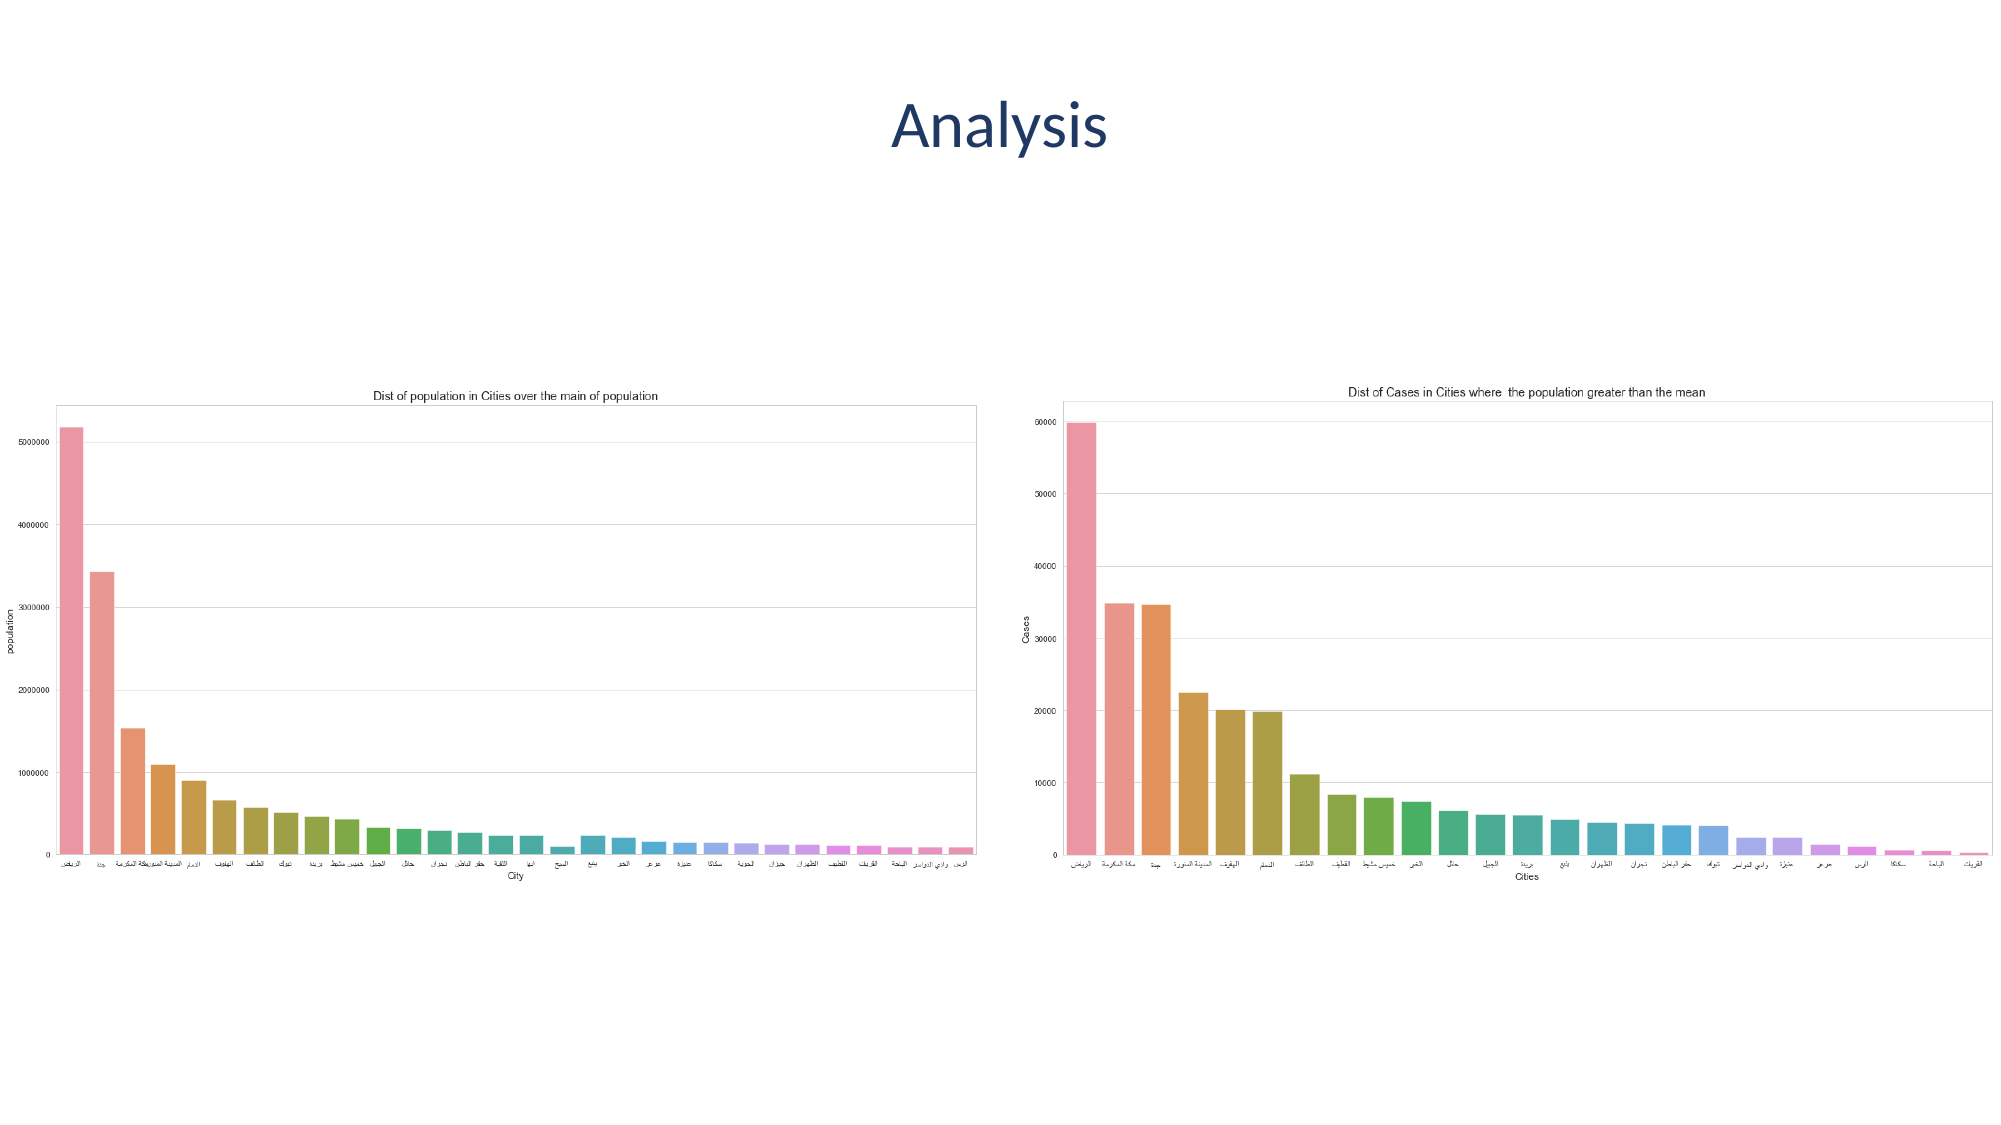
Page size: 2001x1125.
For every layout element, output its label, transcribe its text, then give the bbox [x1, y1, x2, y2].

picture [0, 385, 984, 886]
text_box Analysis [736, 73, 1264, 169]
picture [1016, 381, 2000, 886]
